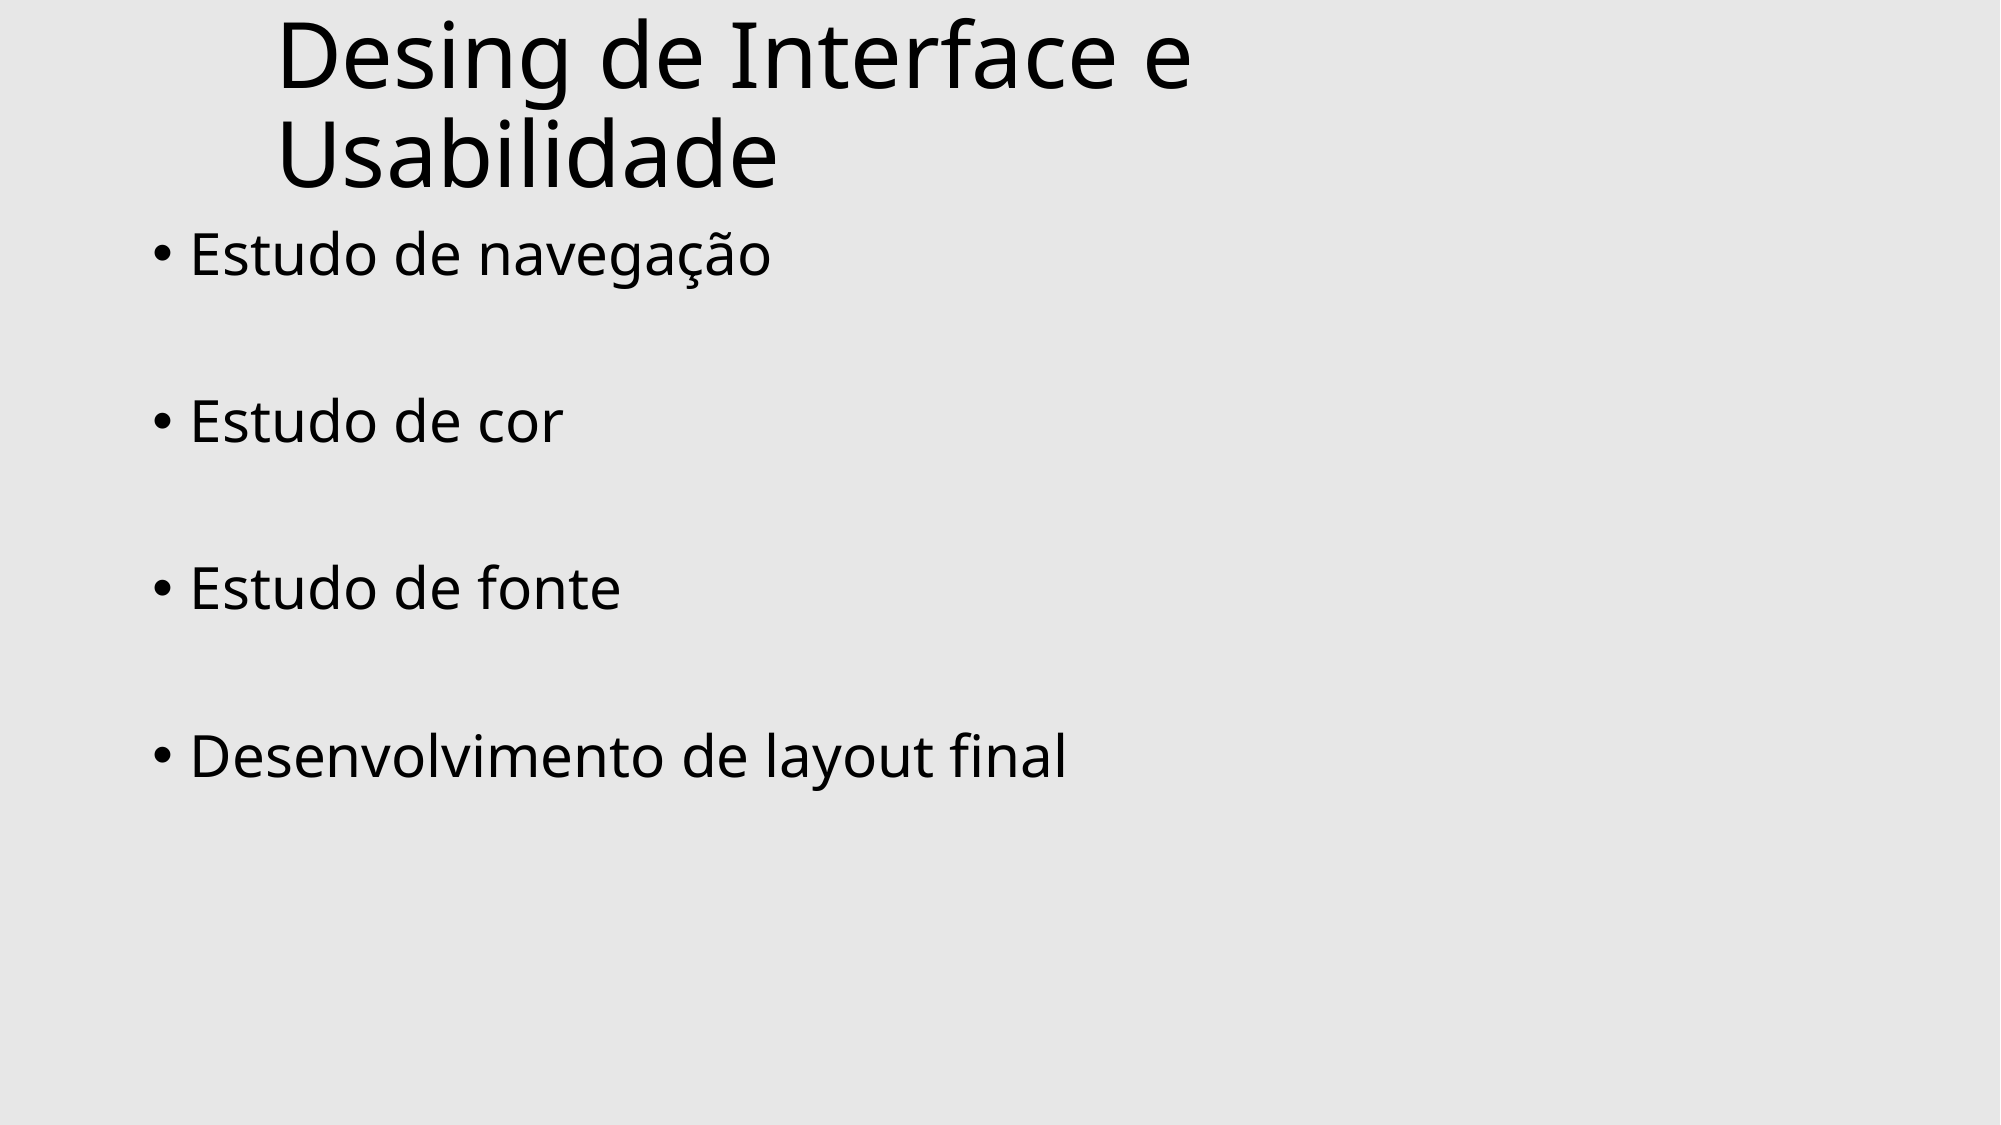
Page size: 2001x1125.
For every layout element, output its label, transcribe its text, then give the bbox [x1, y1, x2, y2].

title Desing de Interface e Usabilidade [260, 0, 1740, 217]
list Estudo de navegação Estudo de cor Estudo de fonte Desenvolvimento de layout final [137, 217, 1863, 1059]
